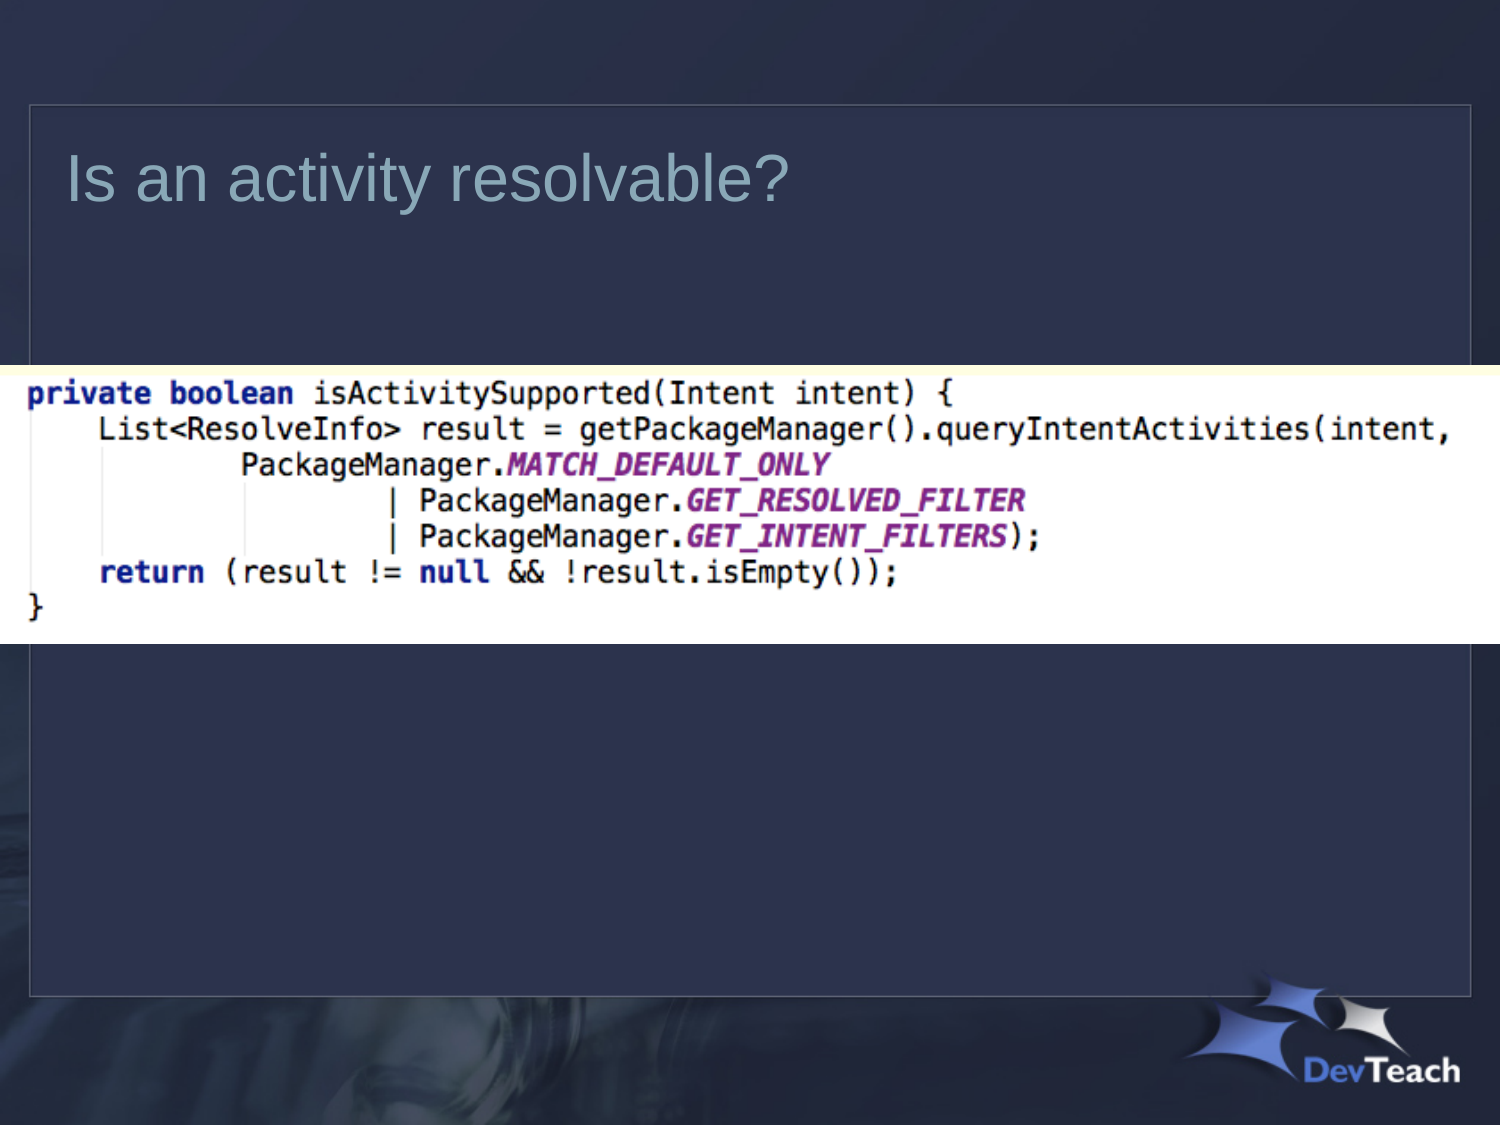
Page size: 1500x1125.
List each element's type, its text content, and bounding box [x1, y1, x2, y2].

title Is an activity resolvable? [50, 137, 1325, 213]
picture [0, 0, 1500, 1125]
